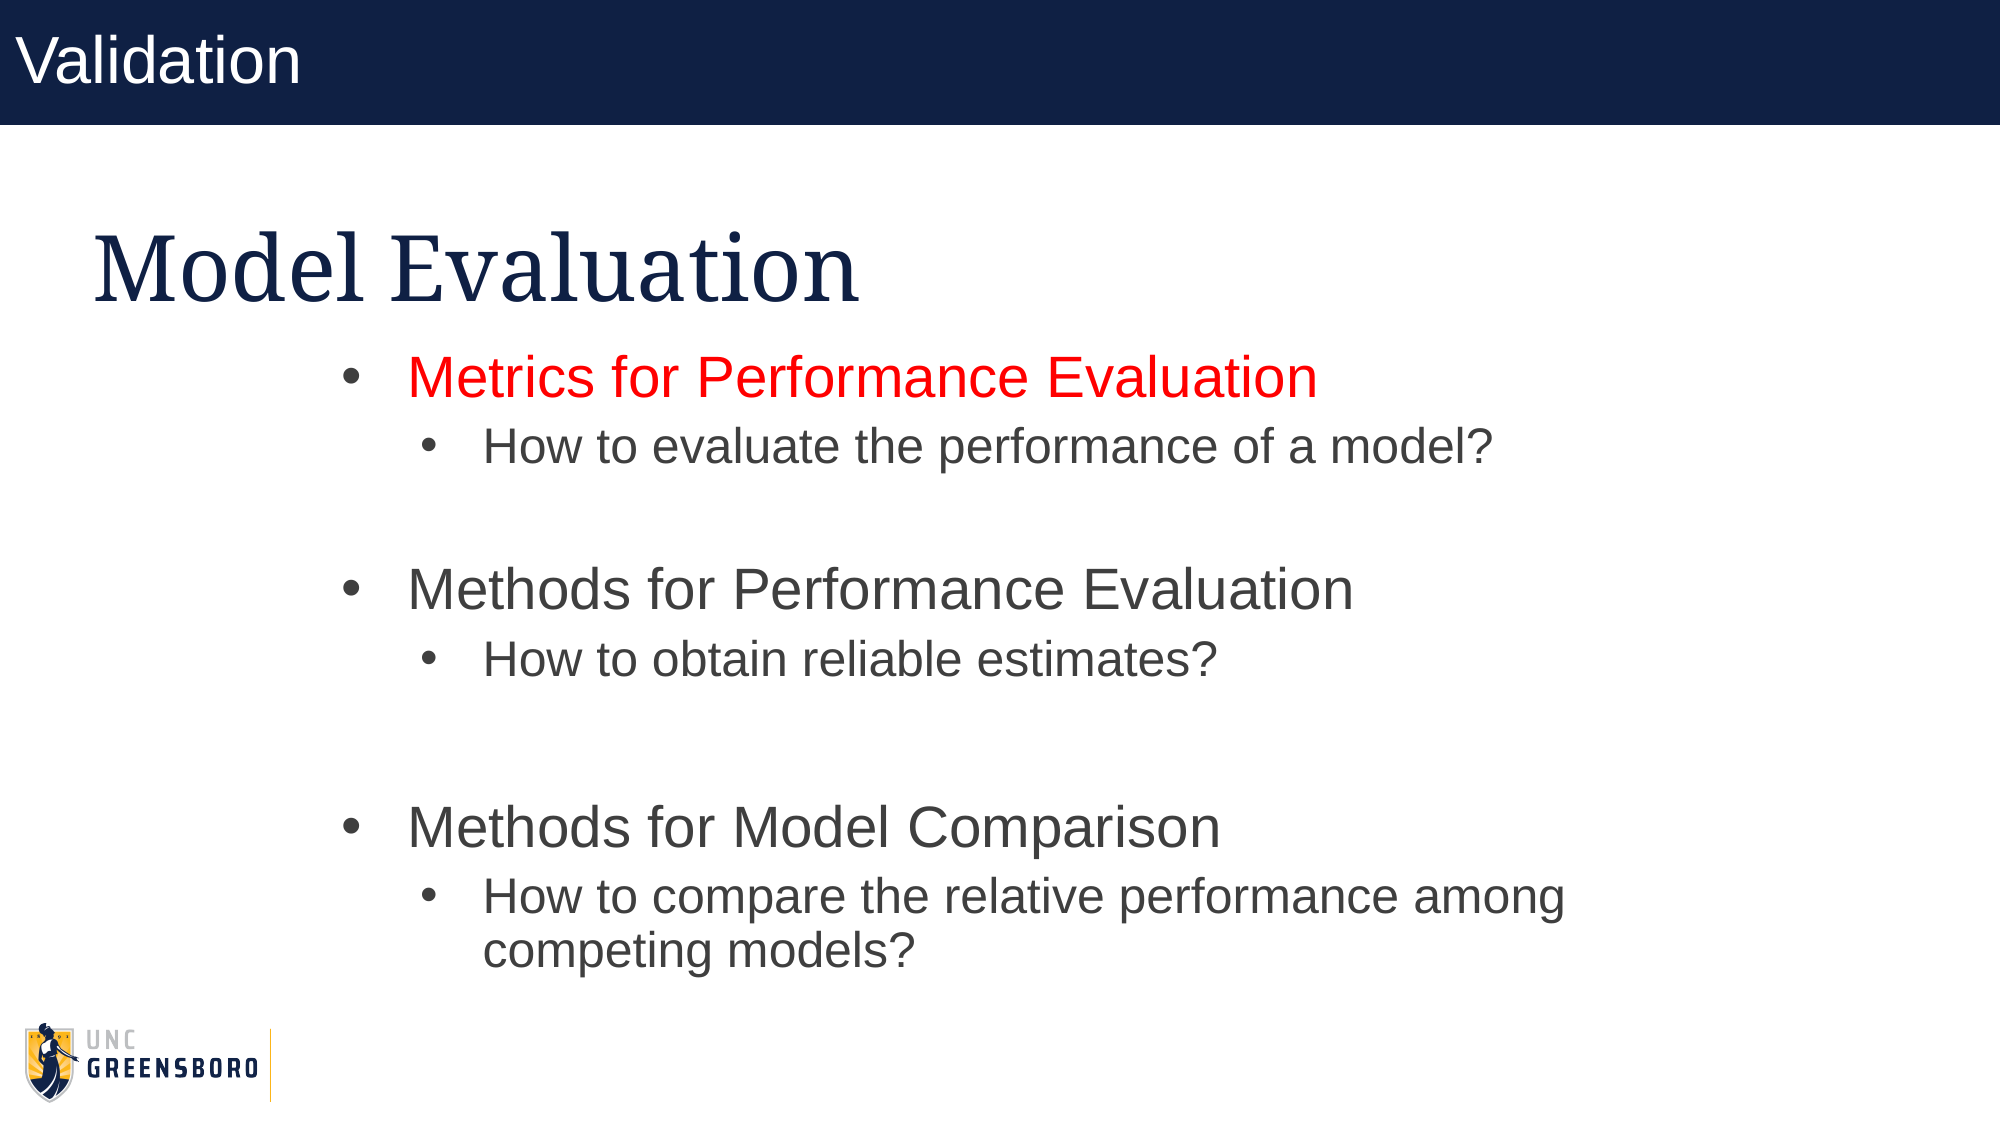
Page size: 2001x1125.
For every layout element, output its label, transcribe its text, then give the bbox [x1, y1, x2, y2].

text_box Model Evaluation [77, 228, 1603, 316]
picture [25, 1023, 271, 1103]
title Validation [0, 0, 2000, 125]
list Metrics for Performance Evaluation How to evaluate the performance of a model? Methods for Performance Evaluation How to obtain reliable estimates? Methods for Model Comparison How to compare the relative performance among competing models? [317, 339, 1683, 1125]
